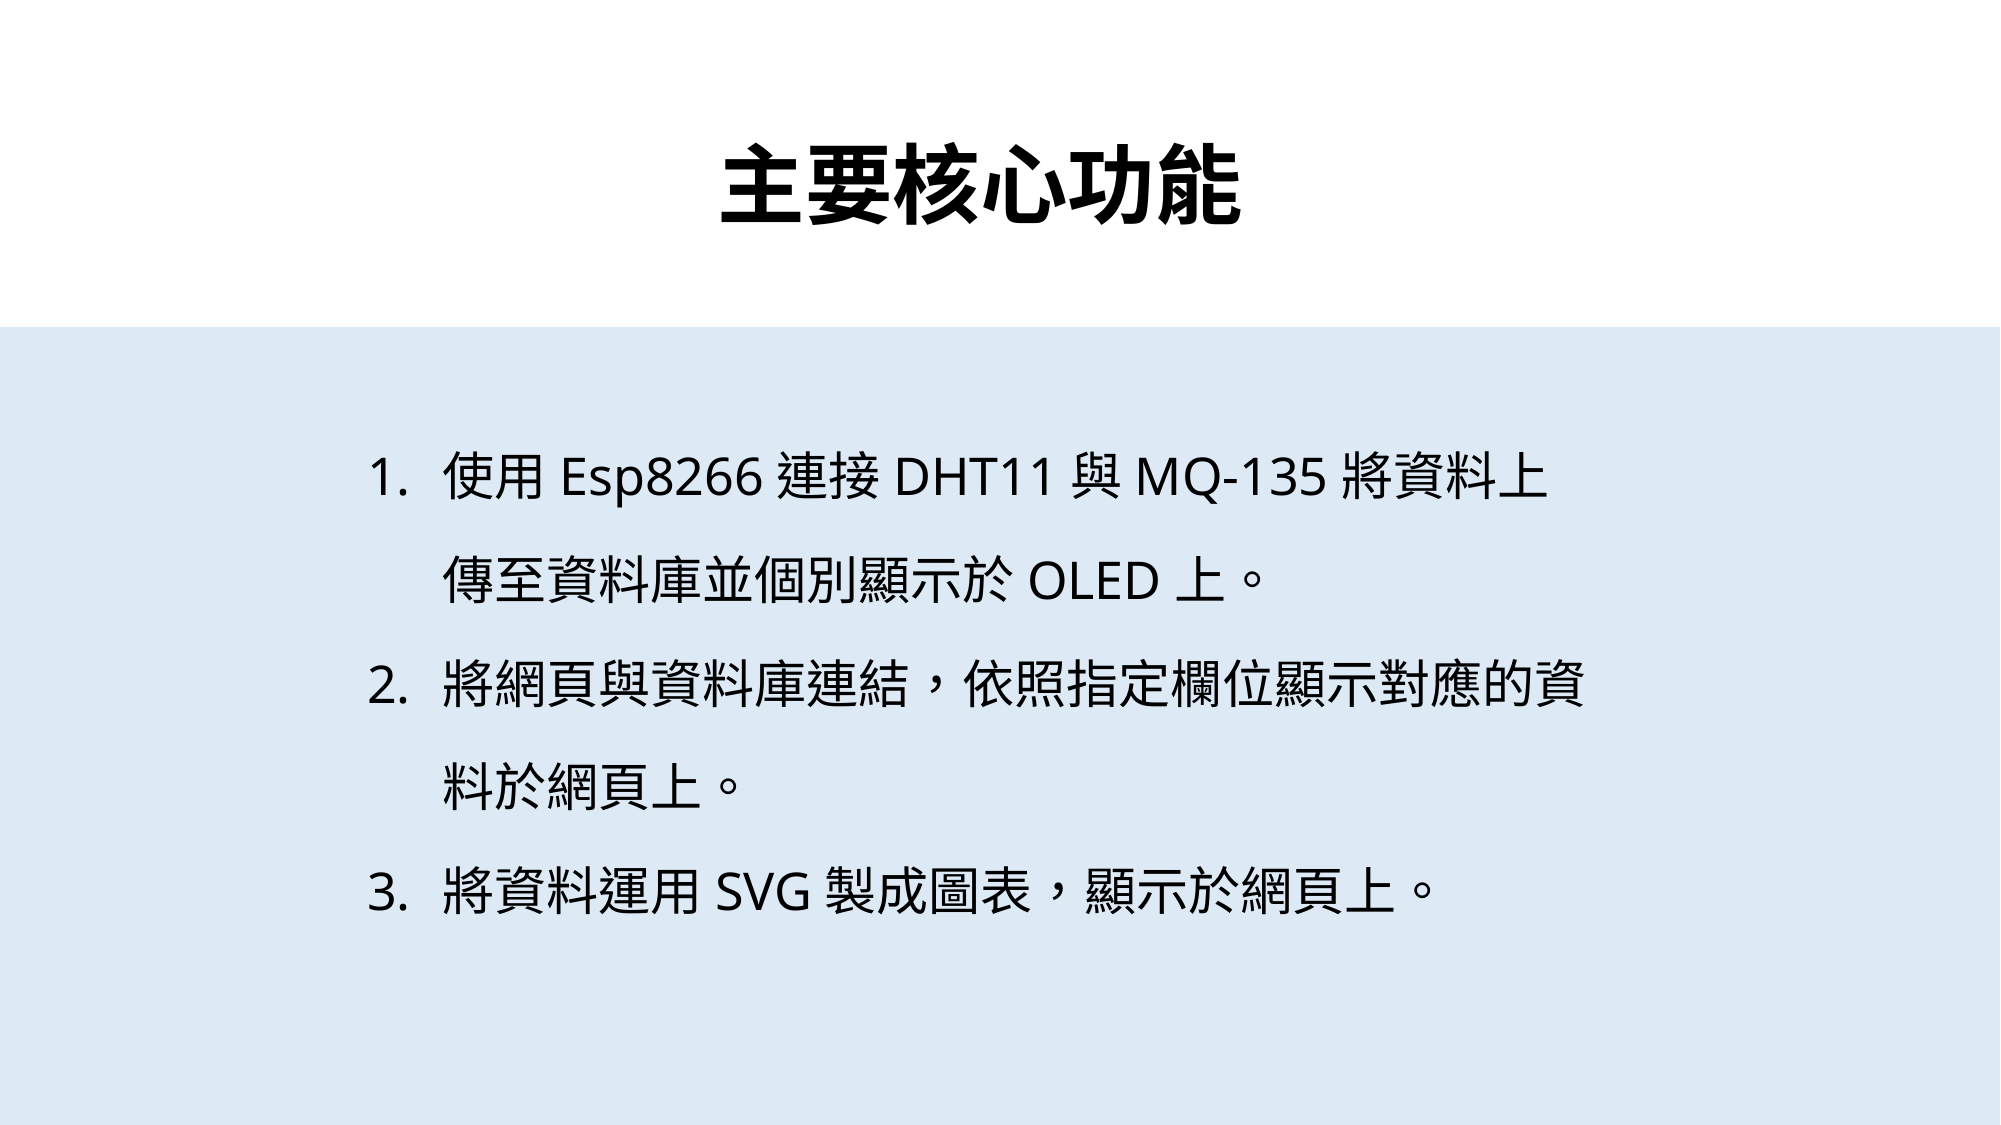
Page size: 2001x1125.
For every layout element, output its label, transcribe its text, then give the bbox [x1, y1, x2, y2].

text_box 使用Esp8266連接DHT11與MQ-135將資料上傳至資料庫並個別顯示於OLED上。 將網頁與資料庫連結，依照指定欄位顯示對應的資料於網頁上。 將資料運用SVG製成圖表，顯示於網頁上。 [352, 394, 1609, 929]
text_box 主要核心功能 [381, 122, 1579, 243]
